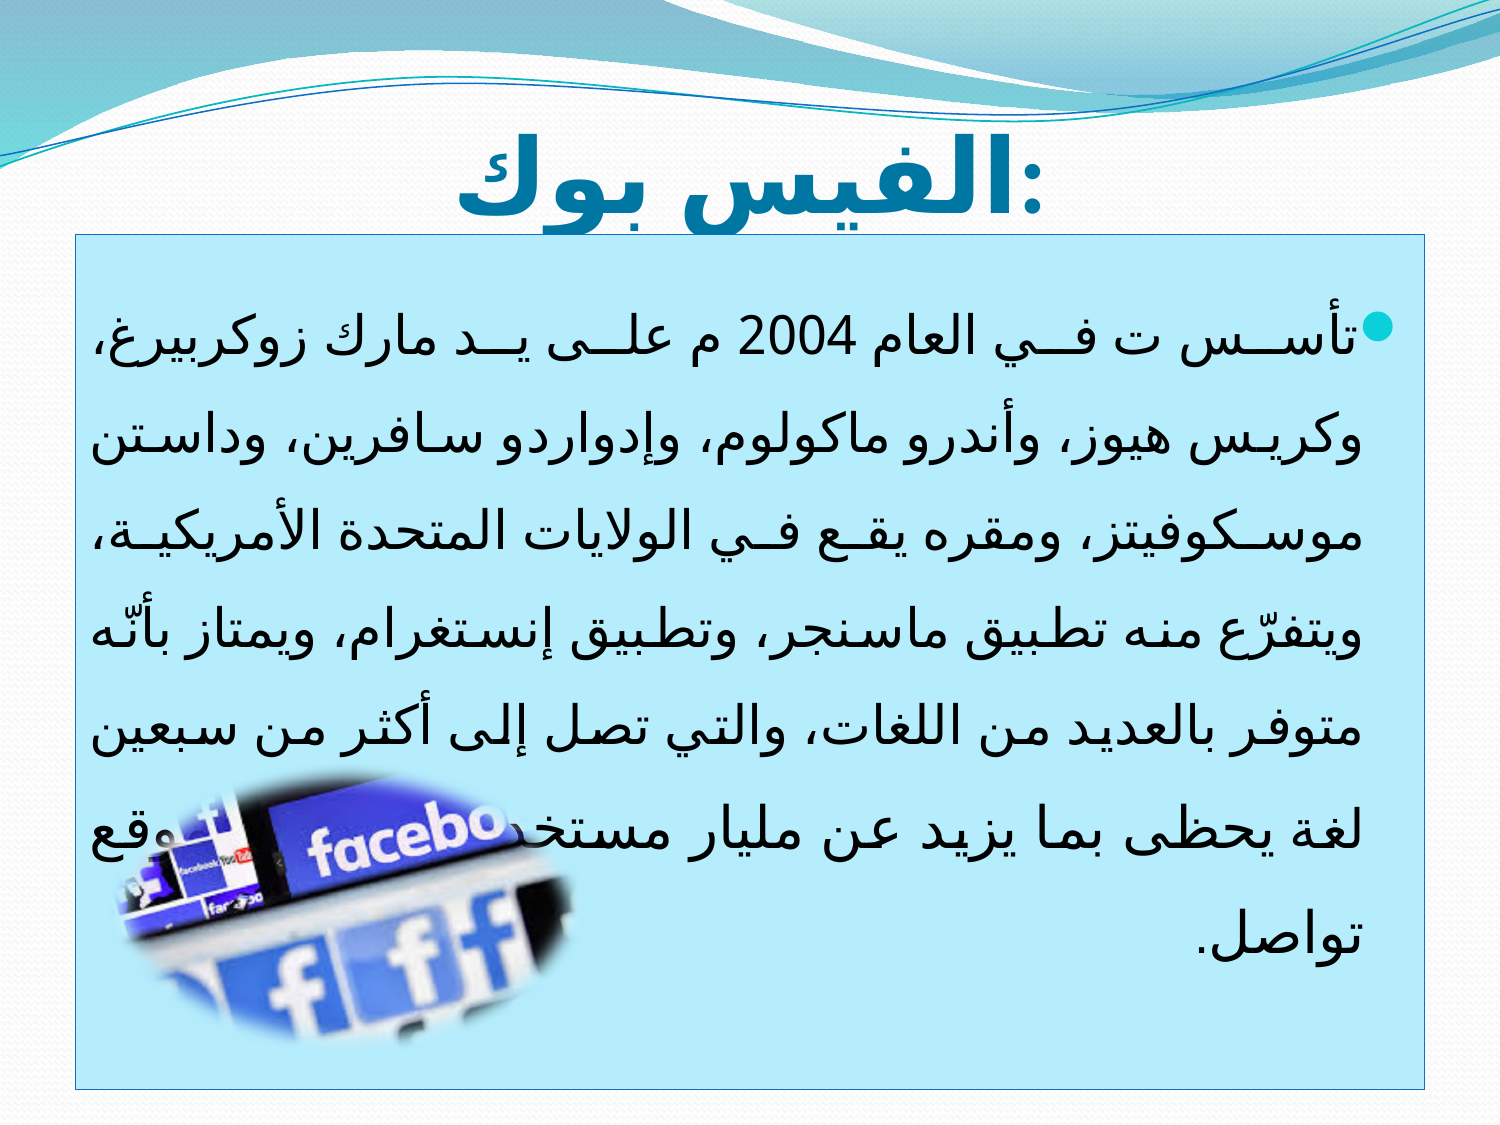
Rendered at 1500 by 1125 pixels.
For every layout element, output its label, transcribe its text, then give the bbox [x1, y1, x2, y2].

title الفيس بوك: [75, 46, 1425, 234]
picture [105, 761, 589, 1057]
list تأسس ت في العام 2004 م على يد مارك زوكربيرغ، وكريس هيوز، وأندرو ماكولوم، وإدواردو سافرين، وداستن موسكوفيتز، ومقره يقع في الولايات المتحدة الأمريكية، ويتفرّع منه تطبيق ماسنجر، وتطبيق إنستغرام، ويمتاز بأنّه متوفر بالعديد من اللغات، والتي تصل إلى أكثر من سبعين لغة يحظى بما يزيد عن مليار مستخدم ويعد اكبر موقع تواصل. [75, 234, 1425, 1090]
